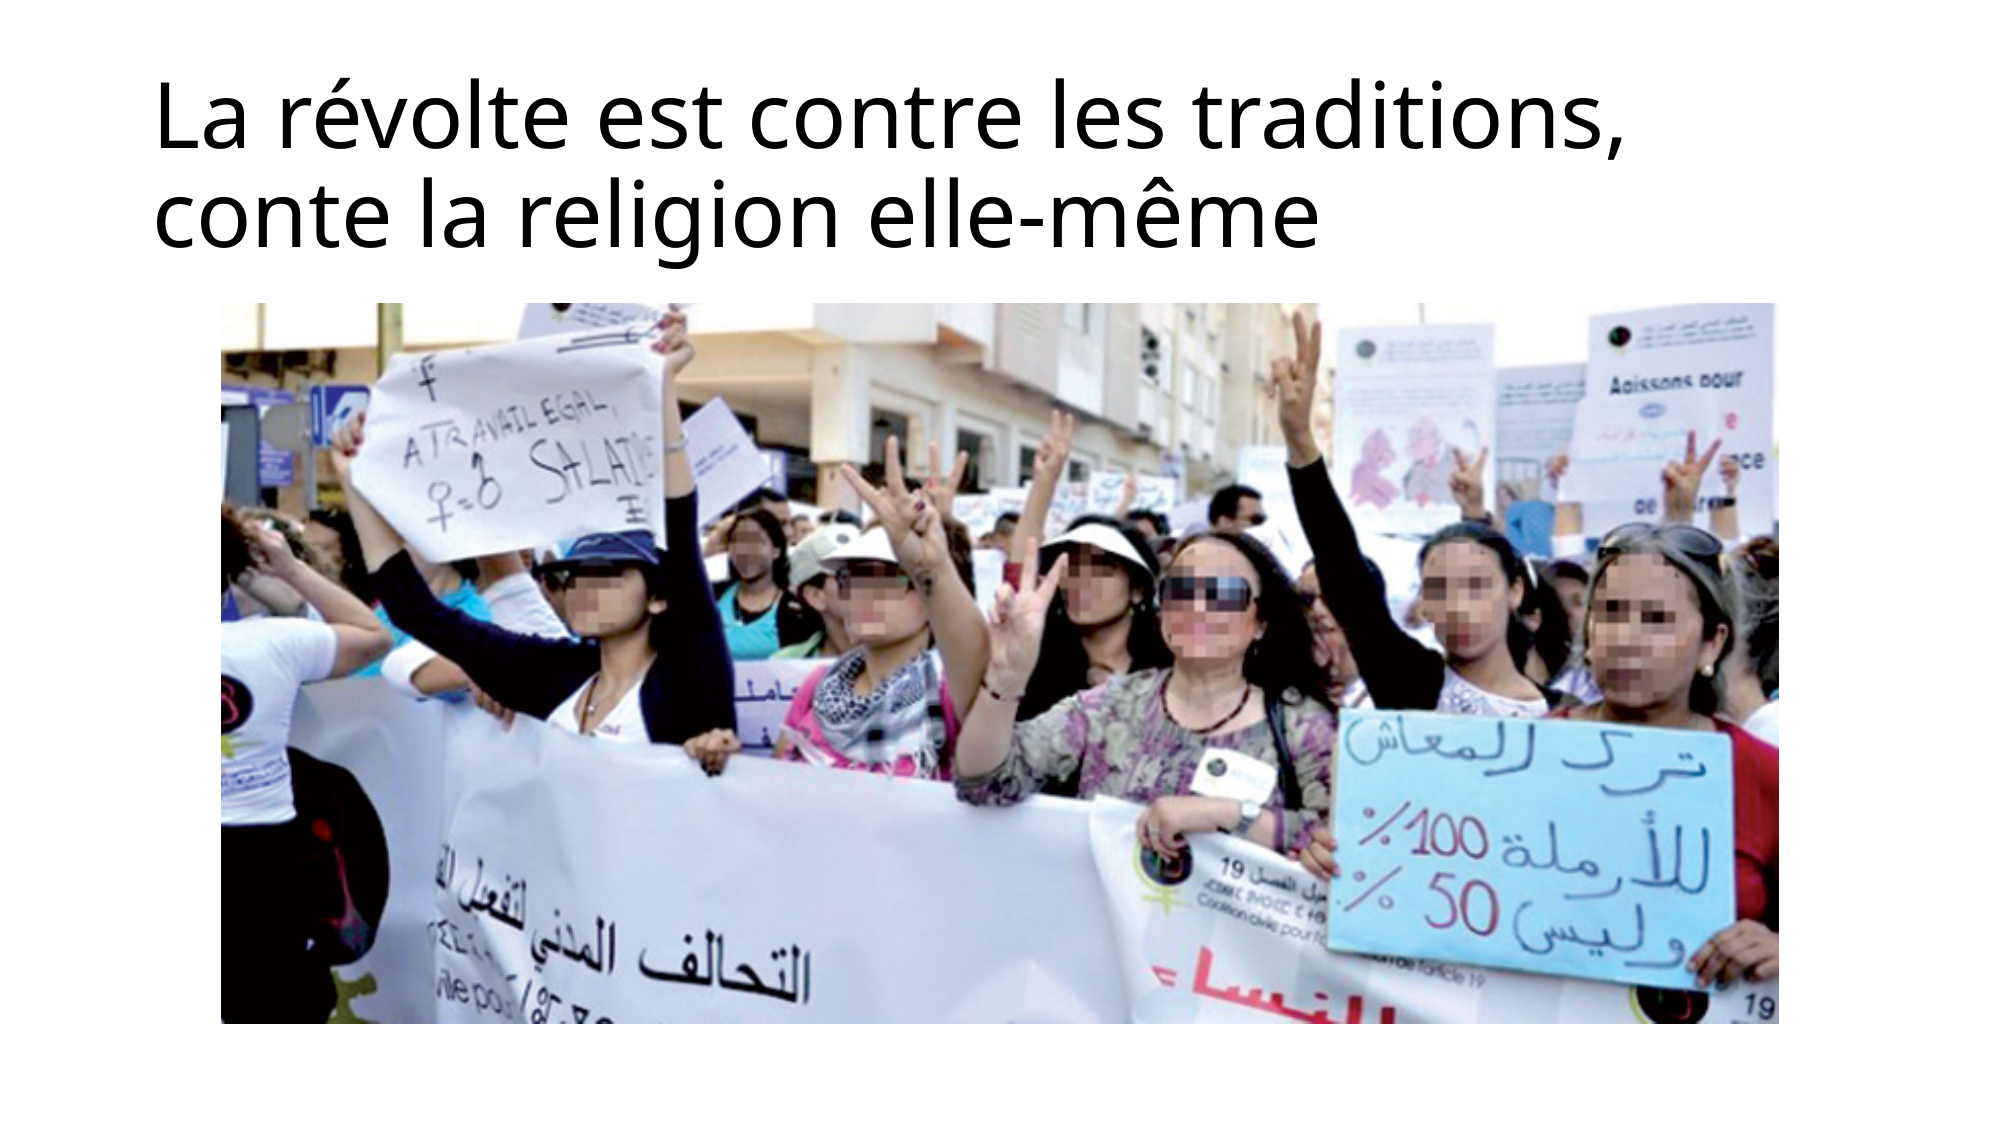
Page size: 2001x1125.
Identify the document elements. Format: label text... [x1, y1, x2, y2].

picture [221, 303, 1779, 1024]
title La révolte est contre les traditions, conte la religion elle-même [137, 59, 1863, 278]
